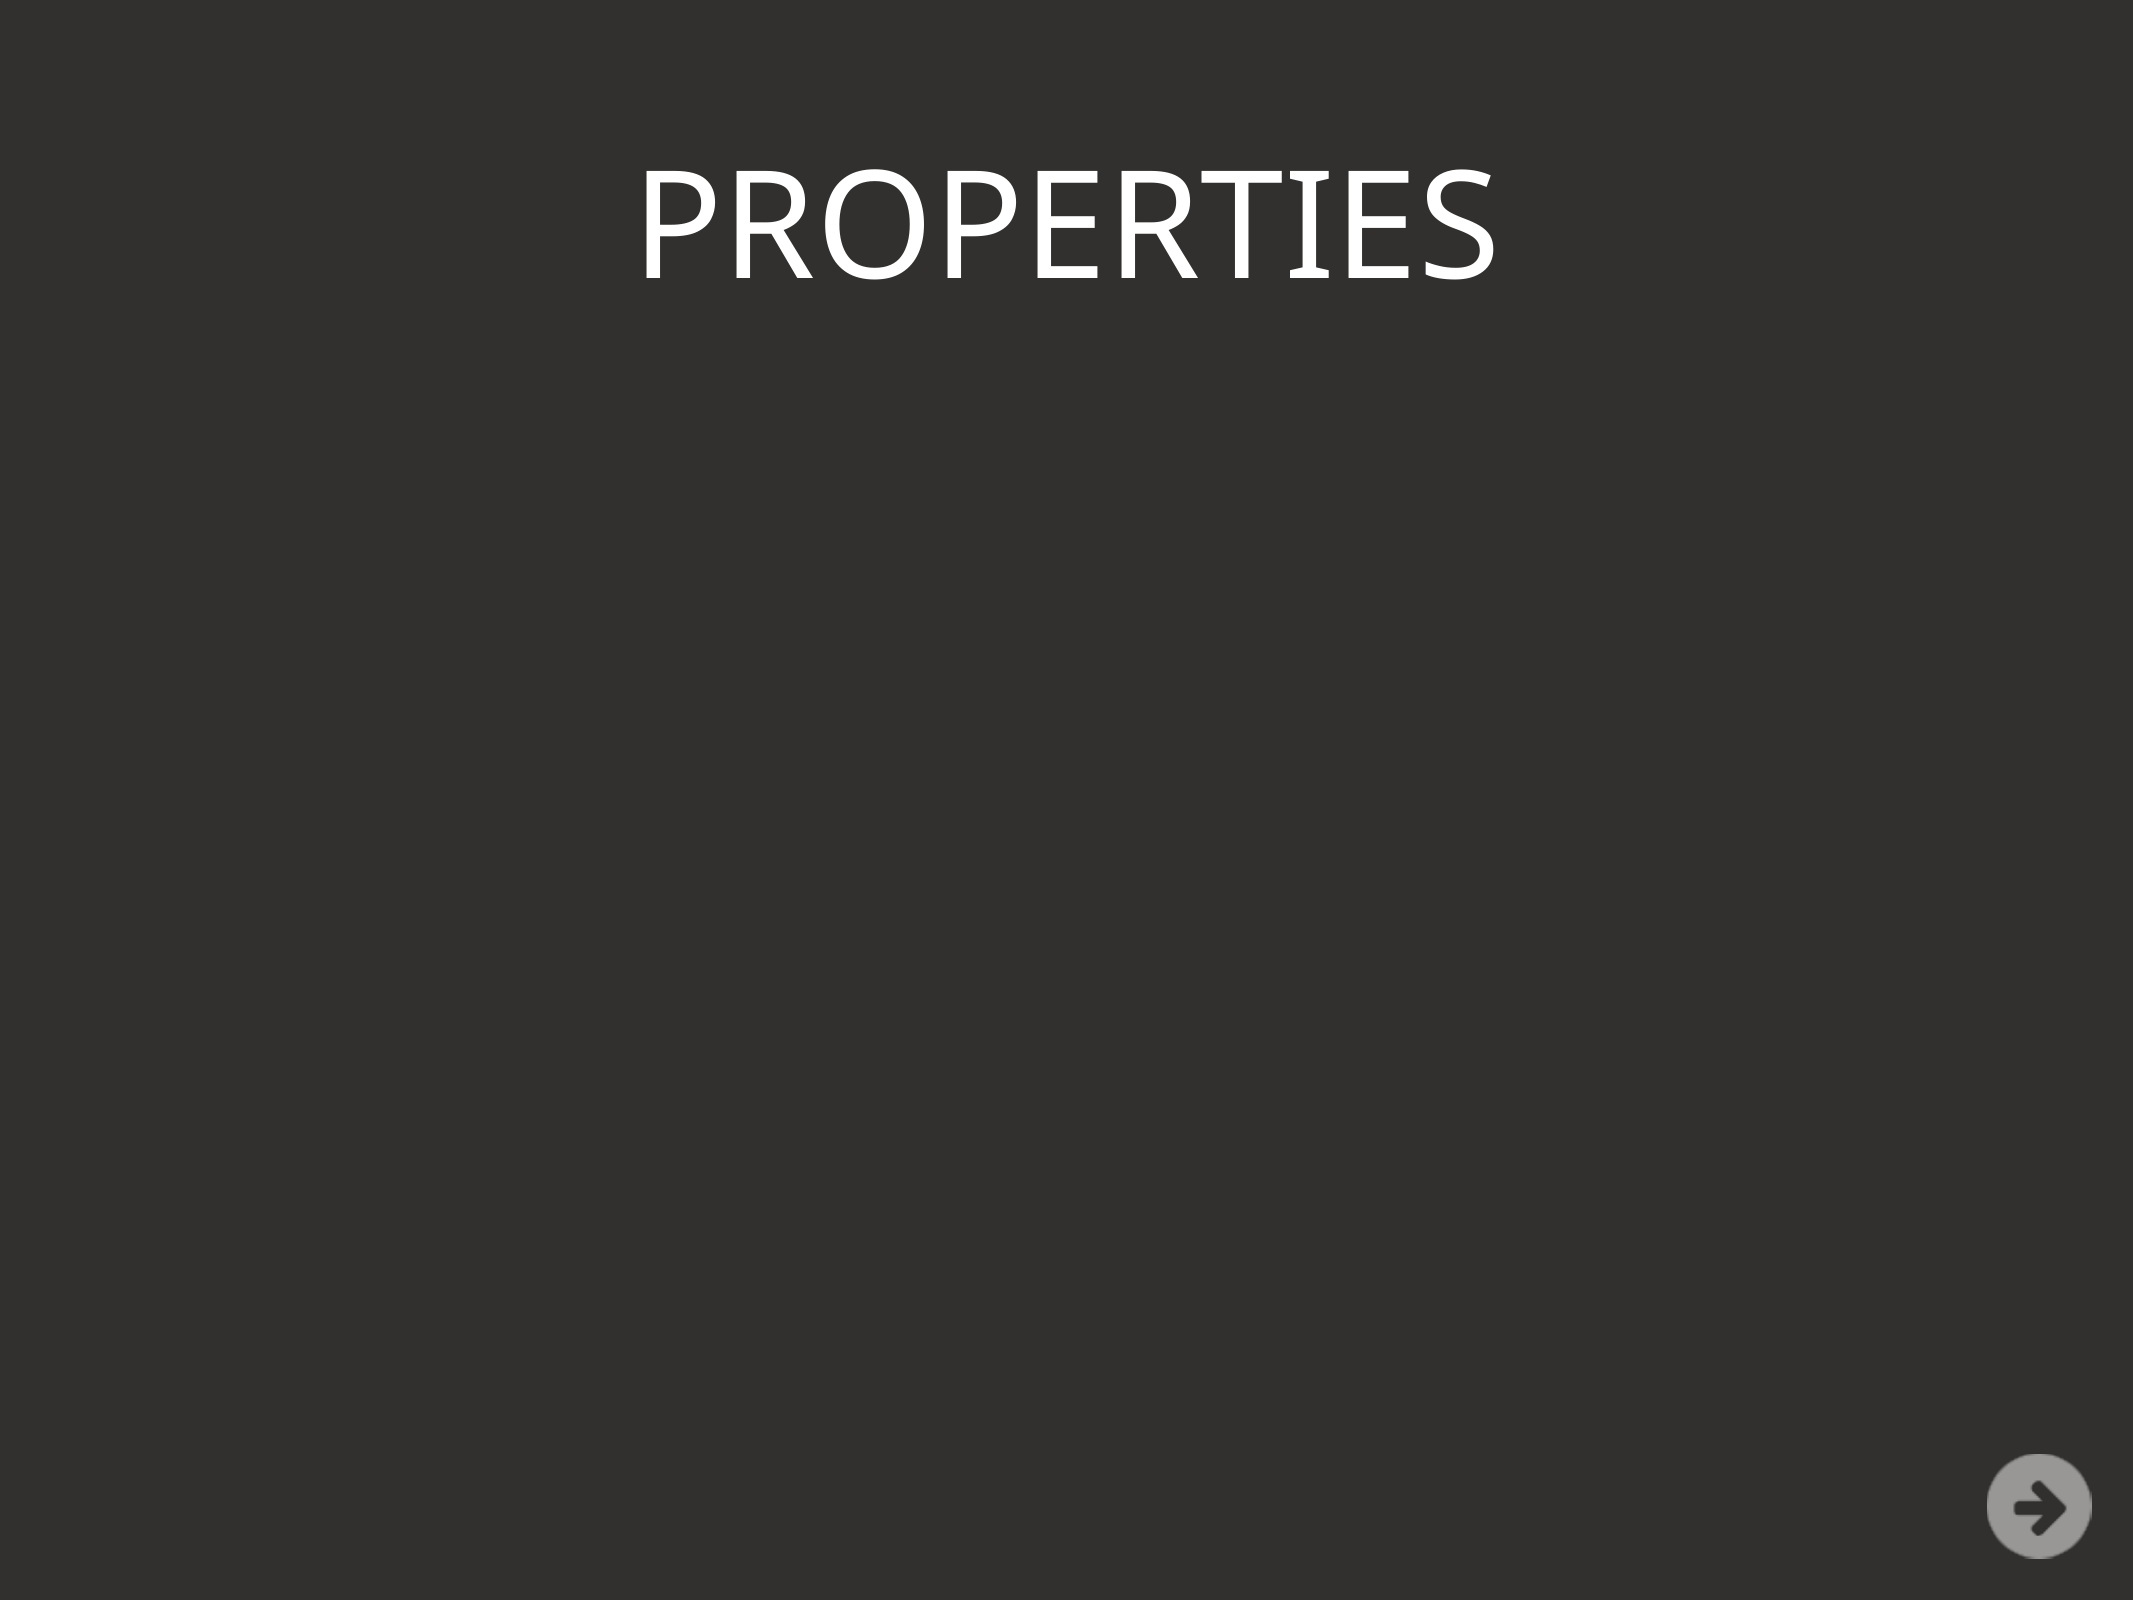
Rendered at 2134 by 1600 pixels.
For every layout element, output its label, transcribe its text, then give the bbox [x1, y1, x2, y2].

picture [1987, 1453, 2092, 1559]
title PROPERTIES [156, 41, 1978, 396]
